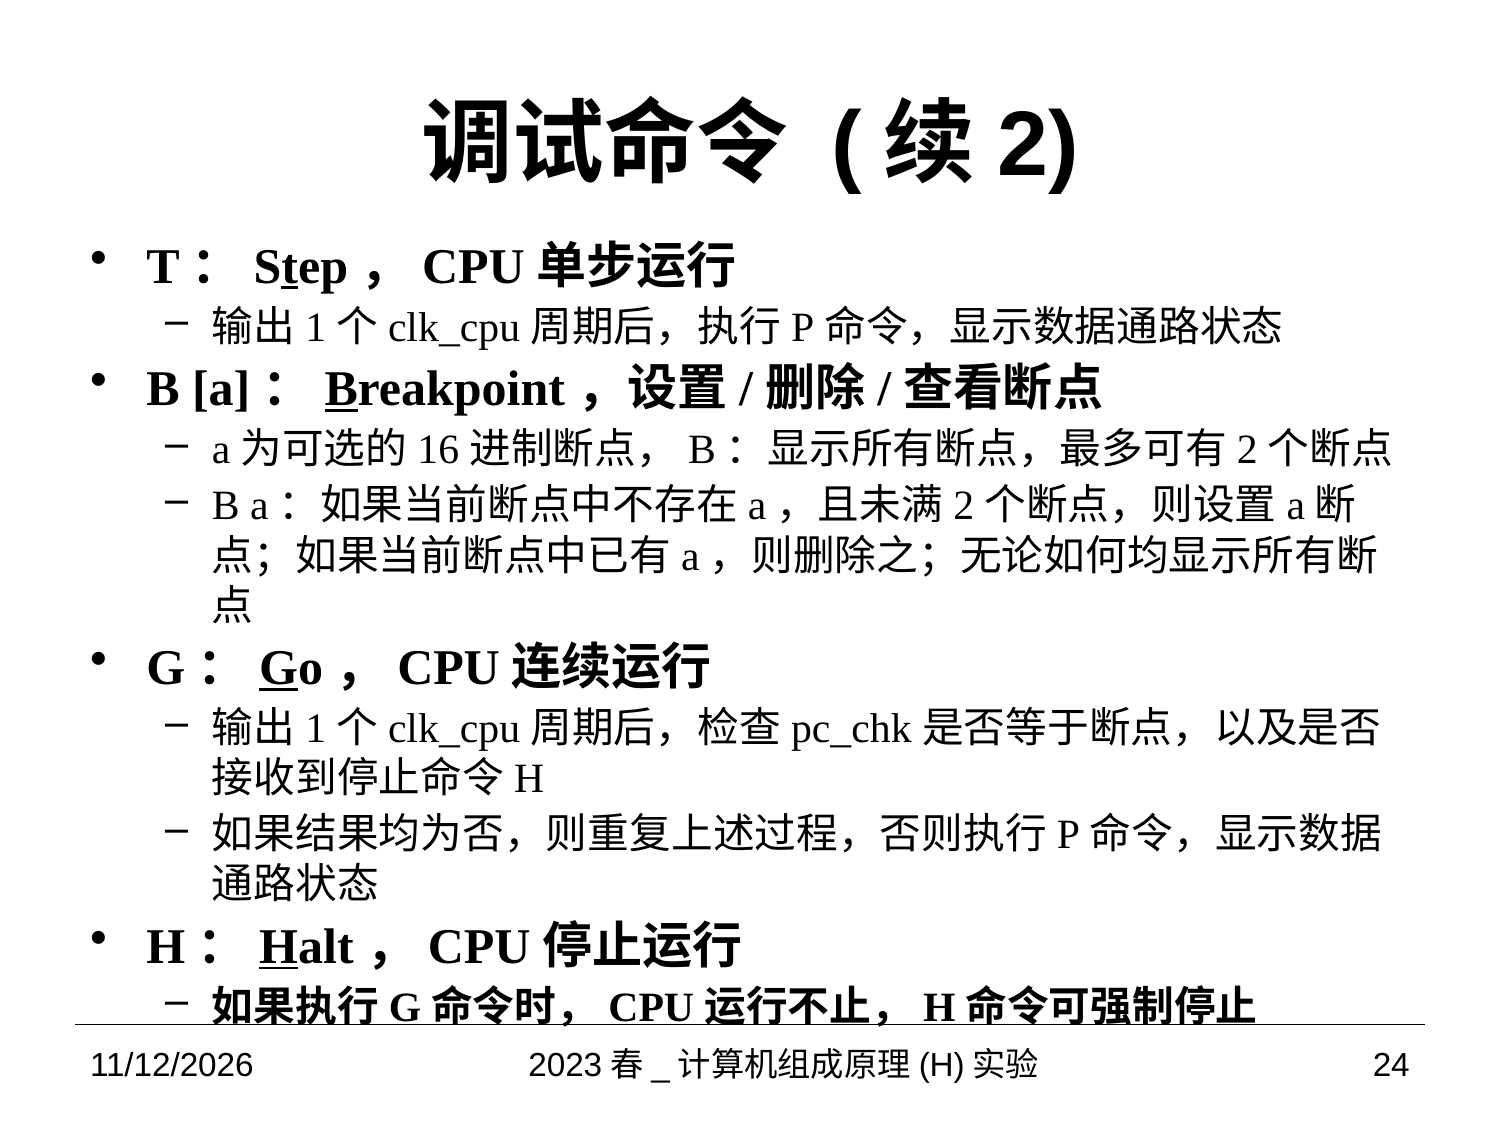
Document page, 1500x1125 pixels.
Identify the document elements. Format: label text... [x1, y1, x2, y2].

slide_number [74, 1024, 426, 1103]
list T：Step，CPU单步运行 输出1个clk_cpu周期后，执行P命令，显示数据通路状态 B [a]：Breakpoint，设置/删除/查看断点 a为可选的16进制断点，B：显示所有断点，最多可有2个断点 B a：如果当前断点中不存在a，且未满2个断点，则设置a断点；如果当前断点中已有a，则删除之；无论如何均显示所有断点 G：Go，CPU连续运行 输出1个clk_cpu周期后，检查pc_chk是否等于断点，以及是否接收到停止命令H 如果结果均为否，则重复上述过程，否则执行P命令，显示数据通路状态 H：Halt，CPU停止运行 如果执行G命令时，CPU运行不止，H命令可强制停止 [75, 225, 1412, 1024]
title 调试命令 (续2) [75, 45, 1425, 233]
slide_number 24 [1149, 1024, 1426, 1103]
footer 2023春_计算机组成原理(H)实验 [426, 1024, 1149, 1103]
